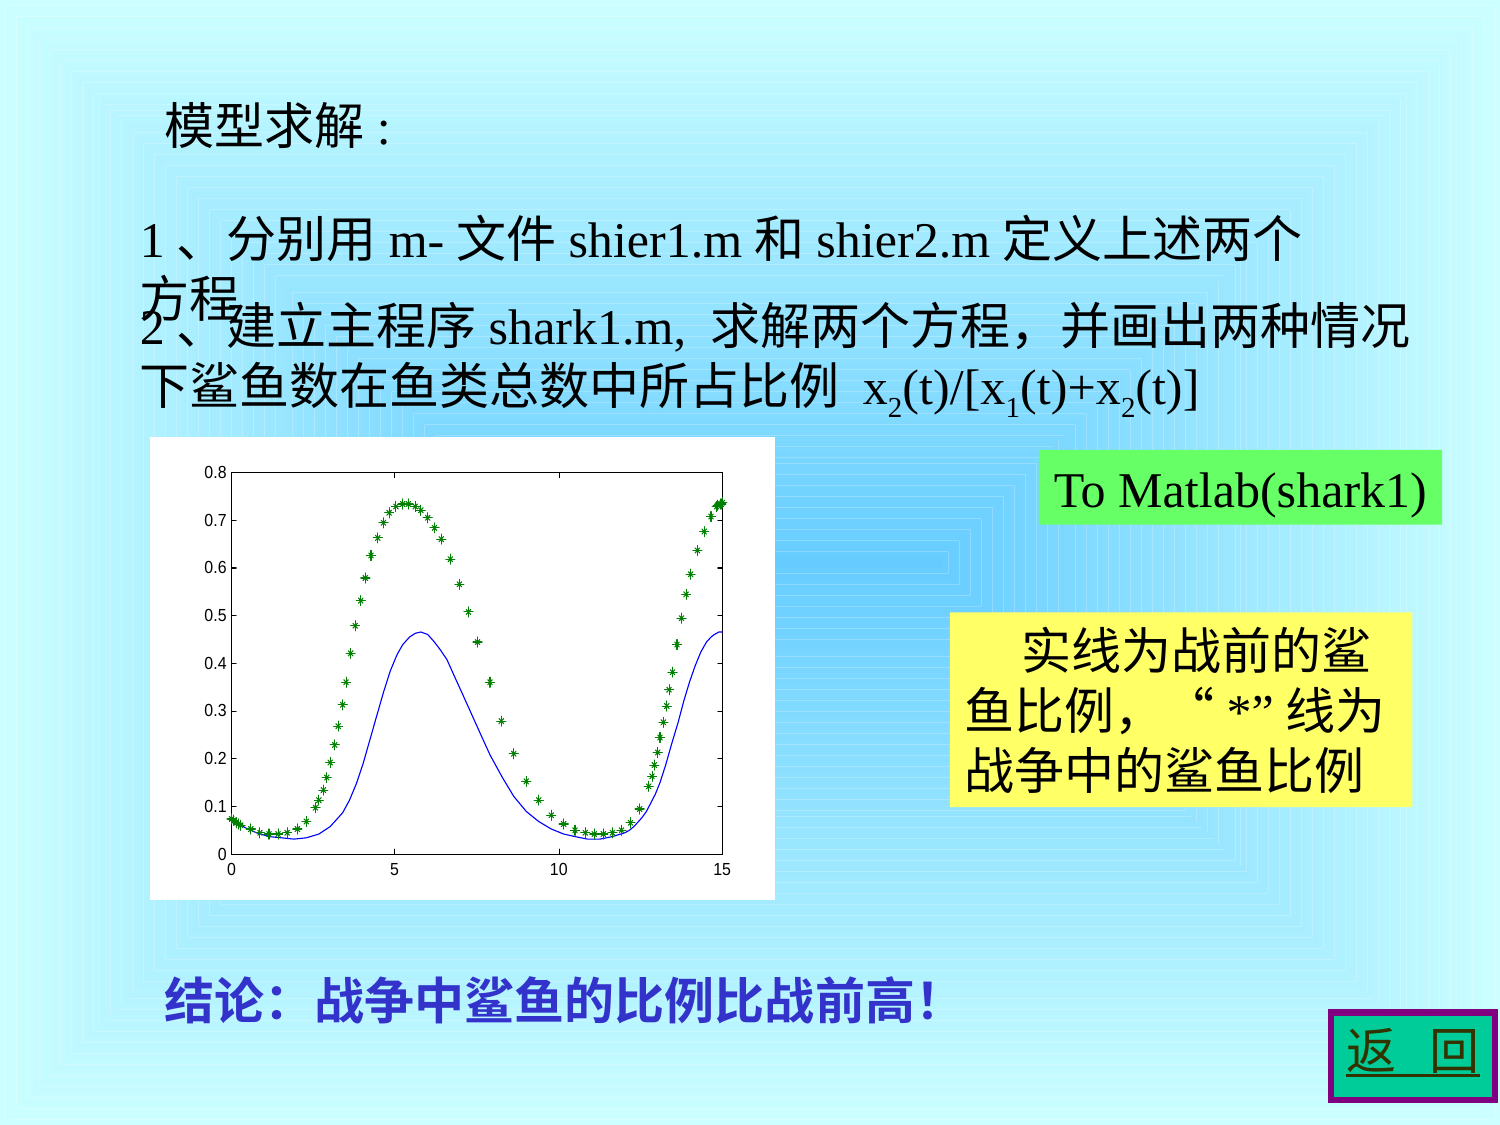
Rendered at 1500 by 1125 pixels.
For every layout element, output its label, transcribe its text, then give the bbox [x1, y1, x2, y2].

text_box 结论：战争中鲨鱼的比例比战前高！ [150, 962, 1313, 1038]
text_box 实线为战前的鲨鱼比例，“*”线为战争中的鲨鱼比例 [949, 612, 1413, 808]
text_box To Matlab(shark1) [1038, 449, 1443, 525]
text_box 1、分别用m-文件shier1.m和shier2.m定义上述两个方程 [125, 199, 1350, 287]
text_box 模型求解: [150, 87, 425, 163]
picture [149, 437, 776, 901]
text_box 返 回 [1331, 1012, 1495, 1100]
text_box 2、建立主程序shark1.m, 求解两个方程，并画出两种情况下鲨鱼数在鱼类总数中所占比例 x2(t)/[x1(t)+x2(t)] [124, 287, 1463, 431]
